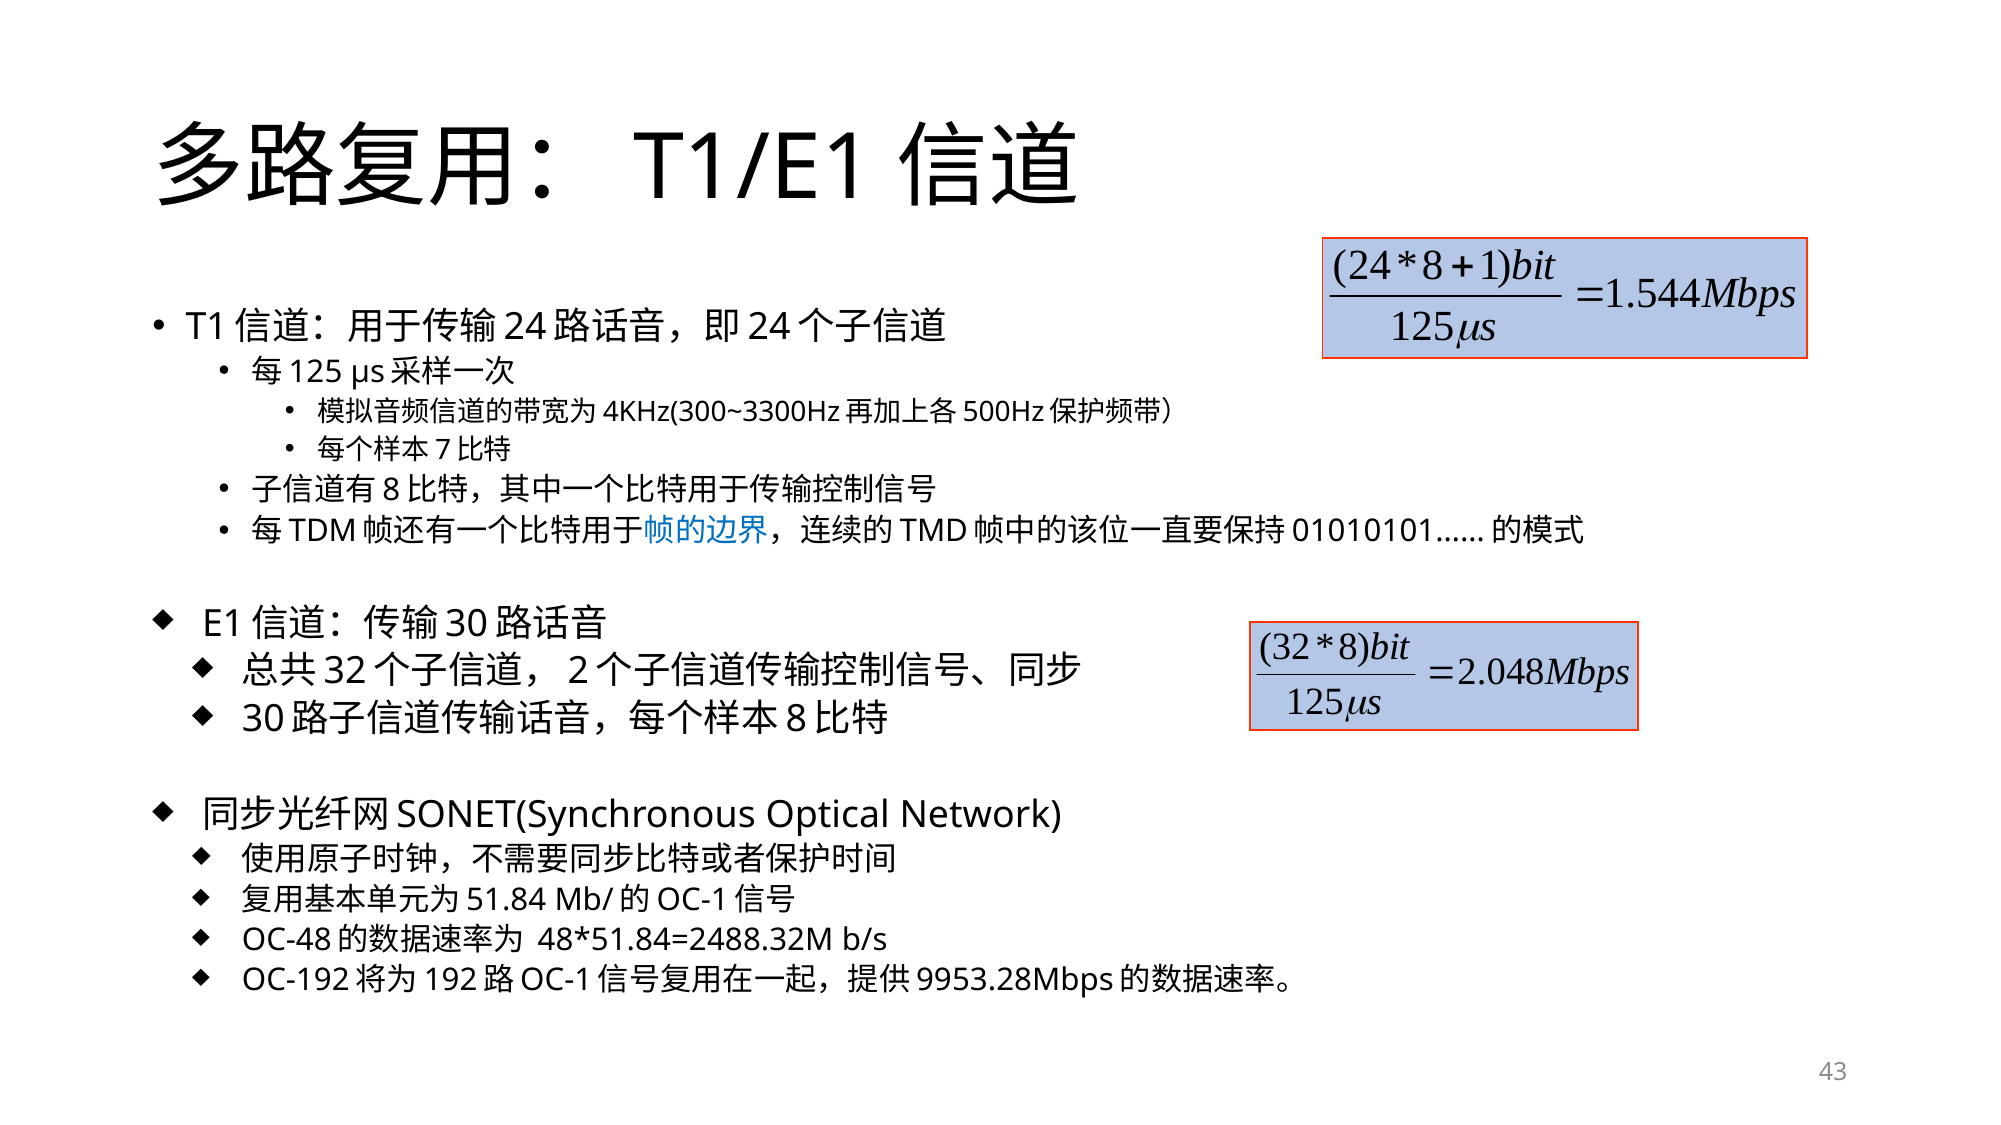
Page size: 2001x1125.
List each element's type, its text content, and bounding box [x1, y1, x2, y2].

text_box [1250, 622, 1638, 730]
slide_number 43 [1412, 1042, 1863, 1103]
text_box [1323, 238, 1807, 358]
title 多路复用：T1/E1信道 [137, 59, 1863, 278]
list T1信道：用于传输24路话音，即24个子信道 每125 μs采样一次 模拟音频信道的带宽为4KHz(300~3300Hz再加上各500Hz保护频带） 每个样本7比特 子信道有8比特，其中一个比特用于传输控制信号 每TDM帧还有一个比特用于帧的边界，连续的TMD帧中的该位一直要保持01010101……的模式 E1信道：传输30路话音 总共32个子信道，2个子信道传输控制信号、同步 30路子信道传输话音，每个样本8比特 同步光纤网SONET(Synchronous Optical Network) 使用原子时钟，不需要同步比特或者保护时间 复用基本单元为51.84 Mb/的OC-1信号 OC-48的数据速率为 48*51.84=2488.32M b/s OC-192将为192路OC-1信号复用在一起，提供9953.28Mbps的数据速率。 [137, 299, 1863, 1014]
